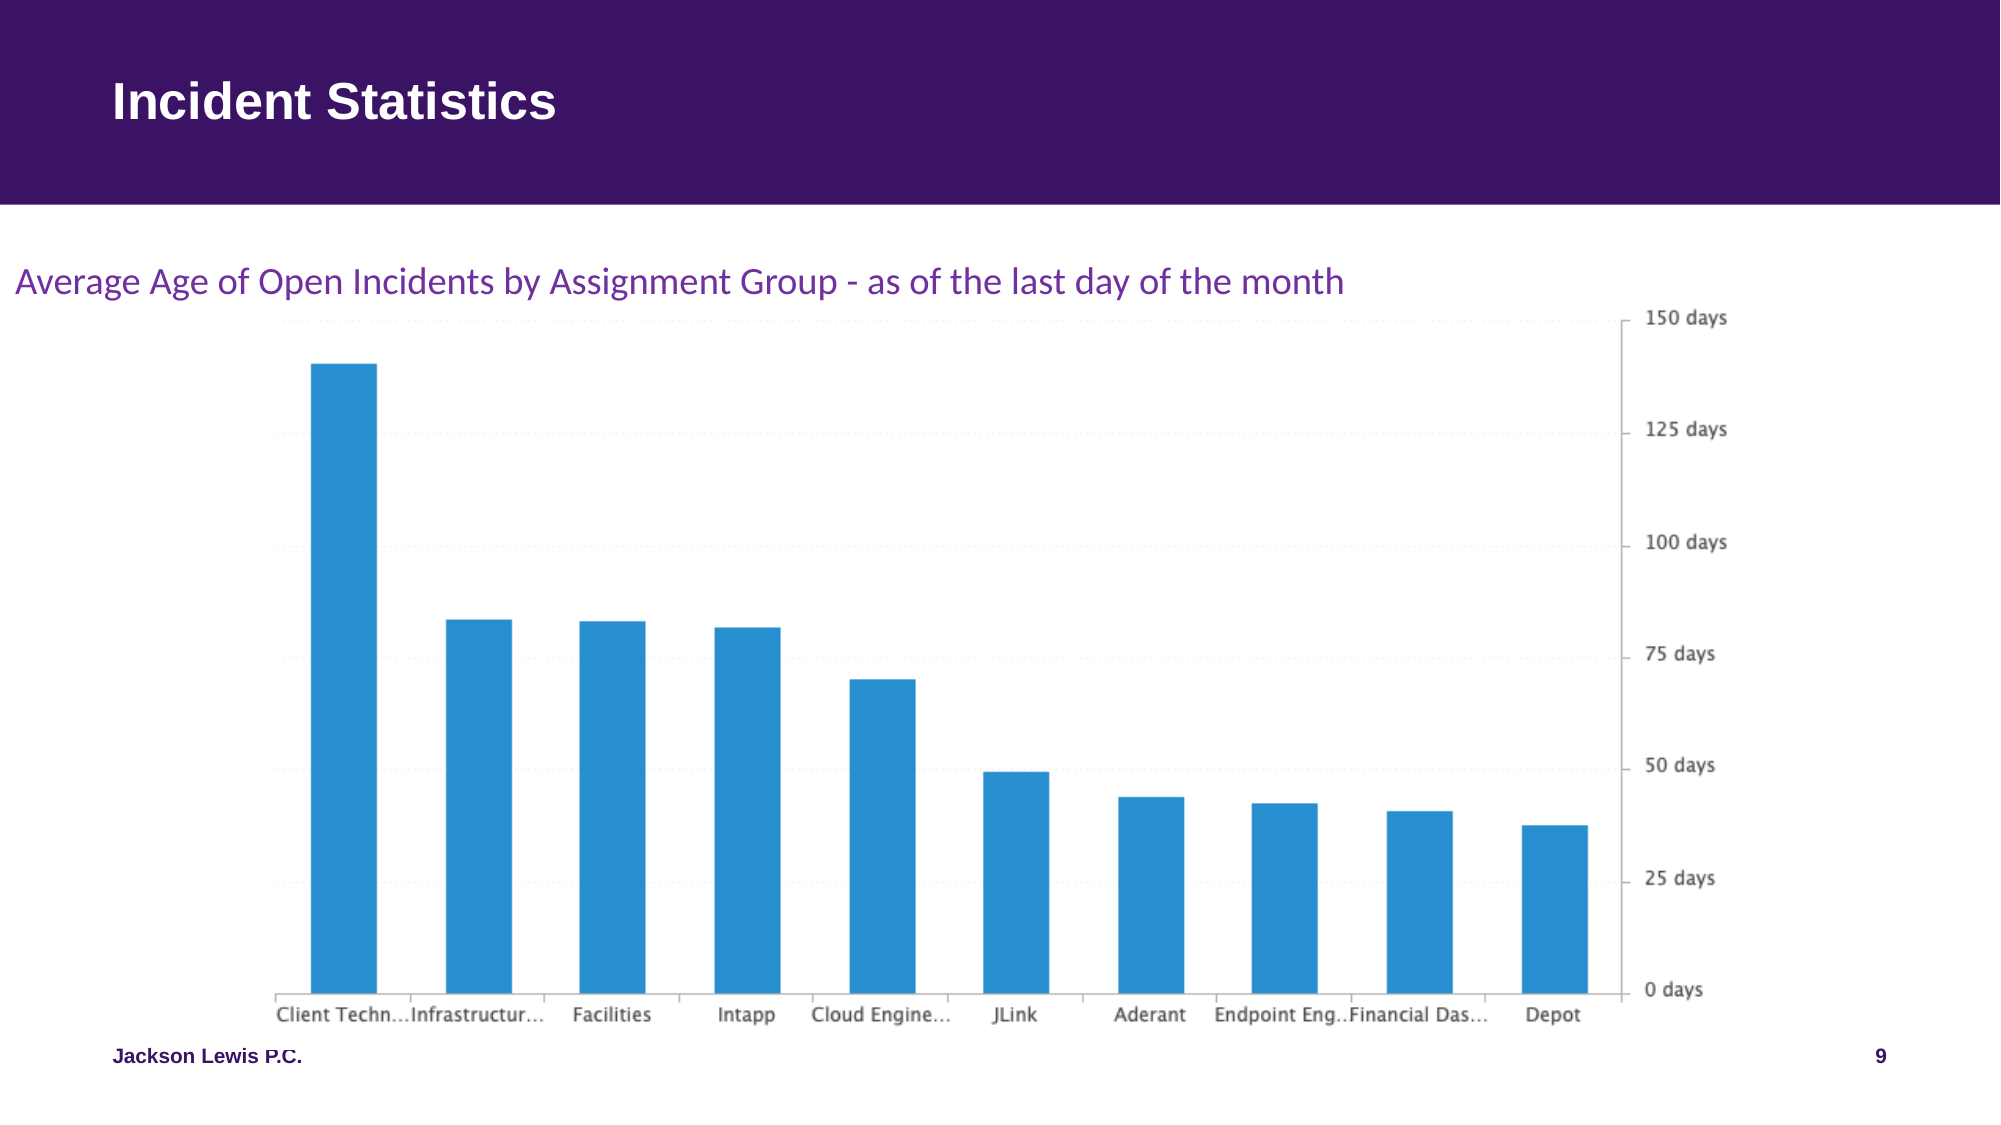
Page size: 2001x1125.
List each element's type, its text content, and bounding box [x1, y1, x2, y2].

footer Jackson Lewis P.C. [112, 1042, 788, 1103]
text_box Average Age of Open Incidents by Assignment Group - as of the last day of the month [0, 248, 2000, 310]
slide_number 9 [1436, 1042, 1887, 1103]
picture [261, 306, 1739, 1050]
title Incident Statistics [112, 75, 1888, 197]
